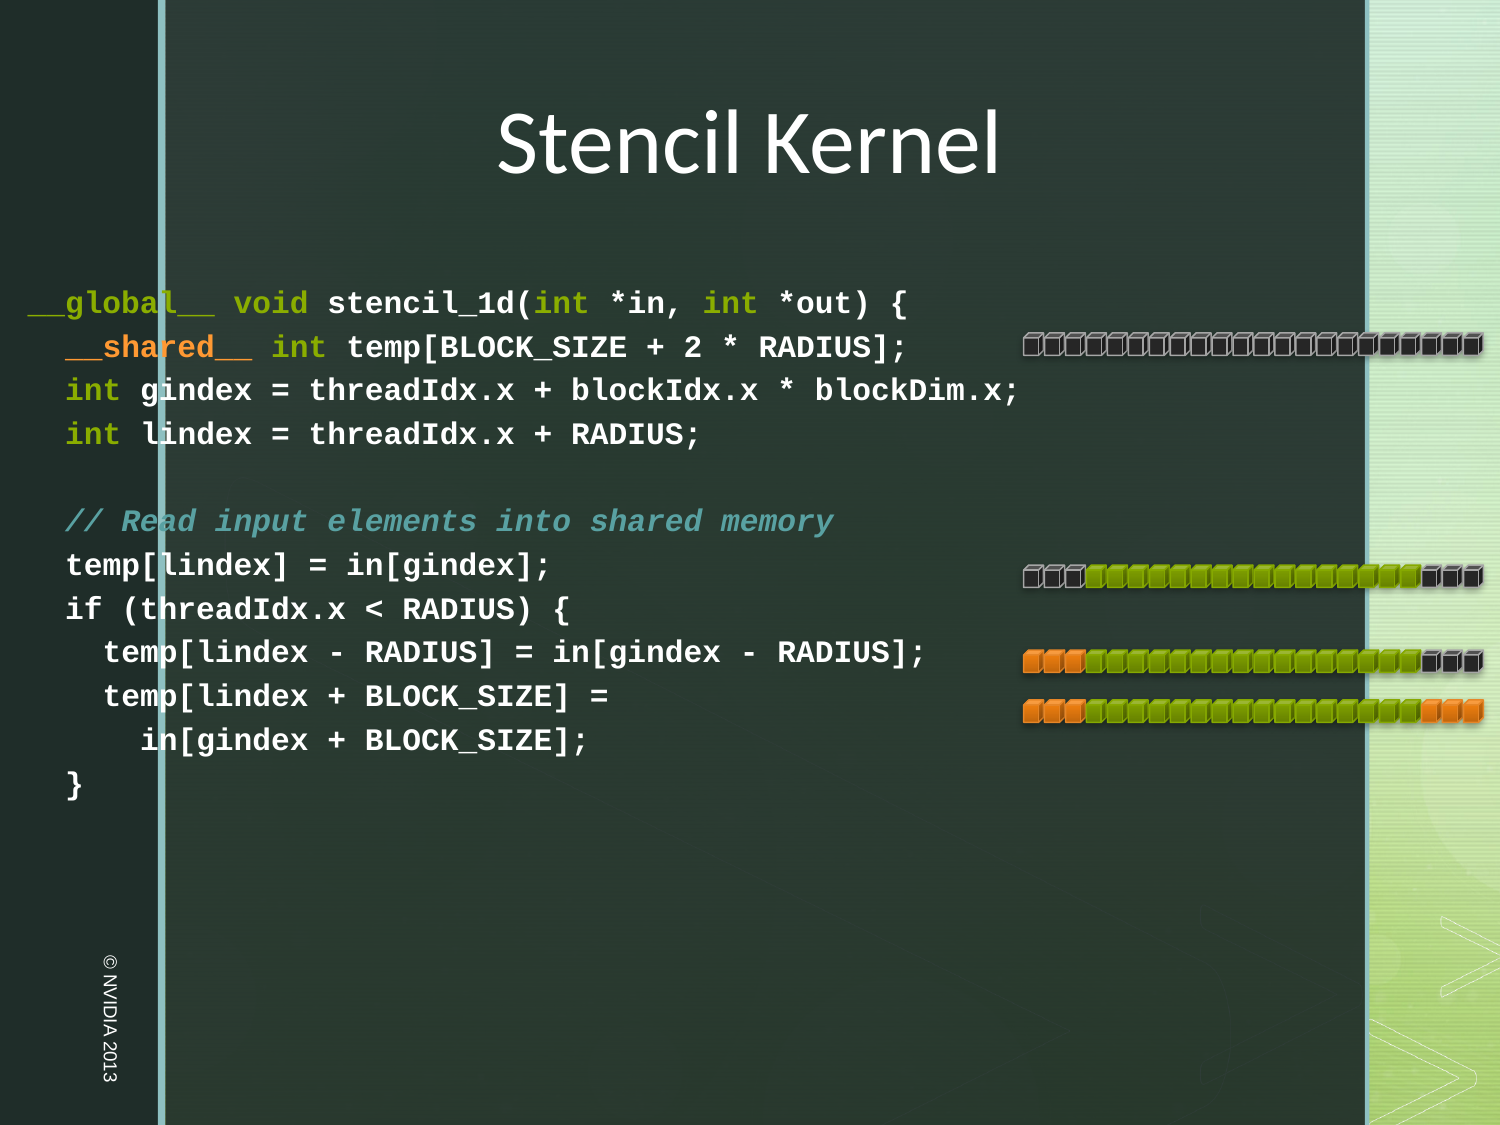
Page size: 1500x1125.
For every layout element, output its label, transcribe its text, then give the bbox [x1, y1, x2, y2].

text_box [1023, 649, 1484, 673]
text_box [1023, 332, 1484, 356]
text_box __global__ void stencil_1d(int *in, int *out) { __shared__ int temp[BLOCK_SIZE + 2 * RADIUS]; int gindex = threadIdx.x + blockIdx.x * blockDim.x; int lindex = threadIdx.x + RADIUS; // Read input elements into shared memory temp[lindex] = in[gindex]; if (threadIdx.x < RADIUS) { temp[lindex - RADIUS] = in[gindex - RADIUS]; temp[lindex + BLOCK_SIZE] = in[gindex + BLOCK_SIZE]; } [12, 274, 97, 1050]
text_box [1023, 699, 1484, 723]
picture [1370, 0, 1500, 1125]
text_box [1023, 564, 1484, 588]
text_box Stencil Kernel [74, 74, 1425, 233]
footer © NVIDIA 2013 [97, 233, 128, 1098]
text_box __global__ void stencil_1d(int *in, int *out) { __shared__ int temp[BLOCK_SIZE + 2 * RADIUS]; int gindex = threadIdx.x + blockIdx.x * blockDim.x; int lindex = threadIdx.x + RADIUS; // Read input elements into shared memory temp[lindex] = in[gindex]; if (threadIdx.x < RADIUS) { temp[lindex - RADIUS] = in[gindex - RADIUS]; temp[lindex + BLOCK_SIZE] = in[gindex + BLOCK_SIZE]; } [128, 274, 1087, 1050]
